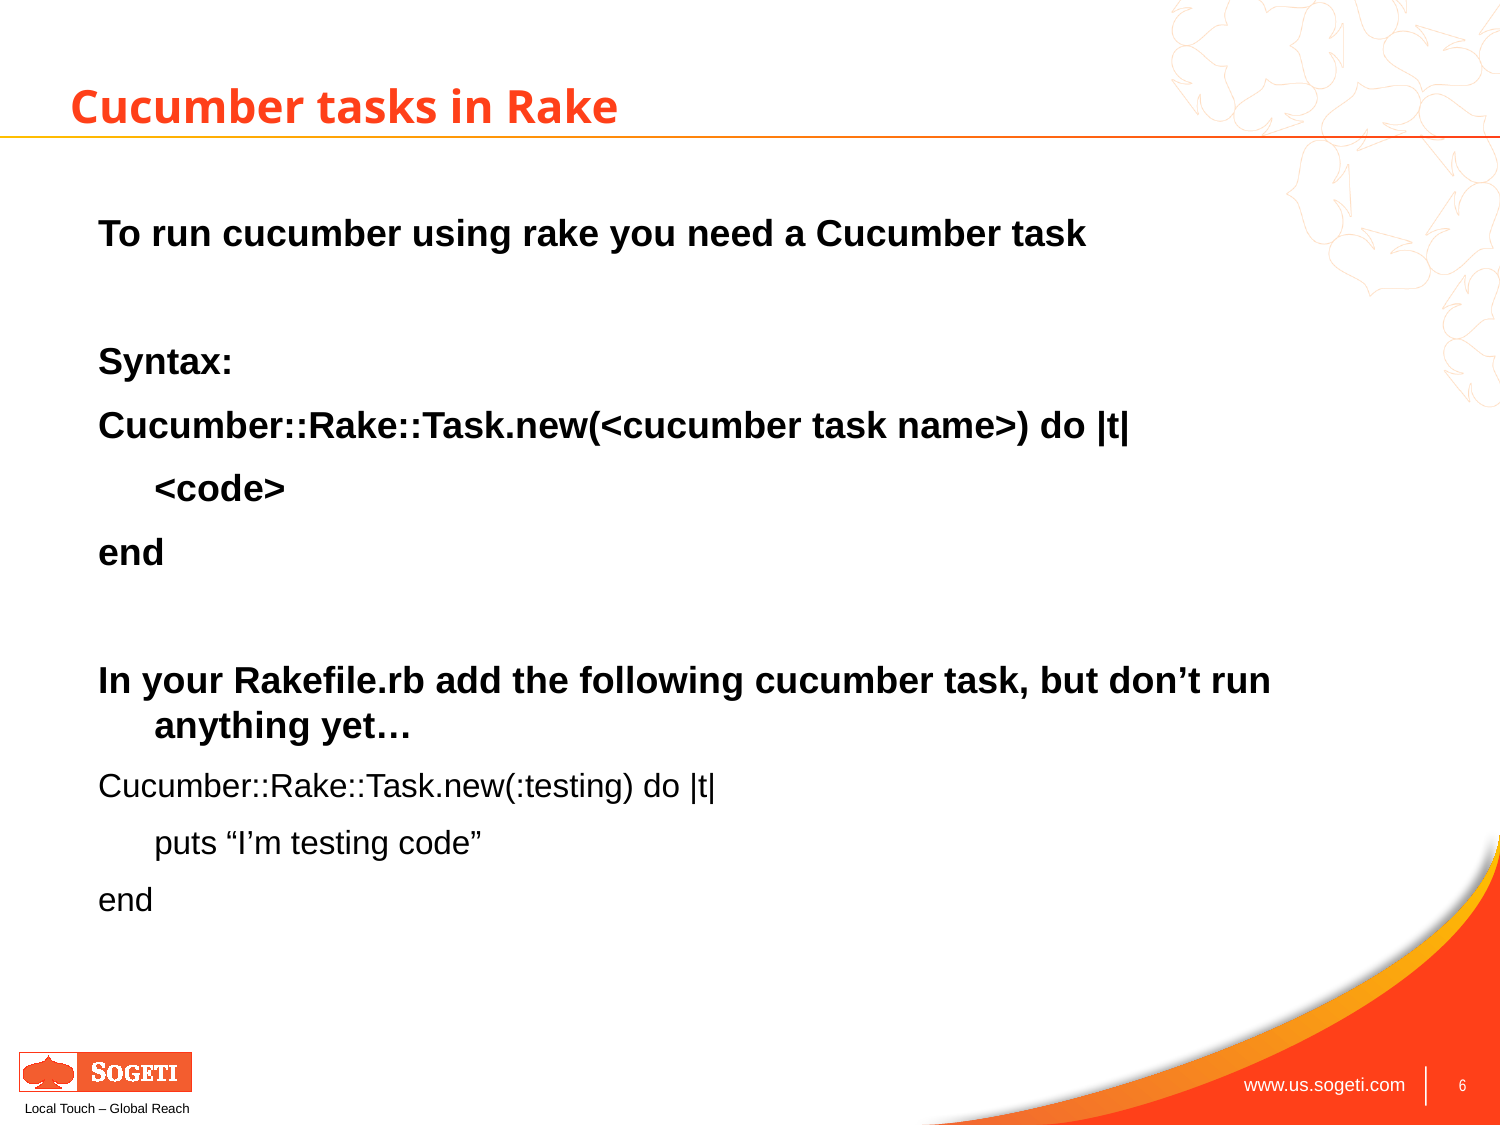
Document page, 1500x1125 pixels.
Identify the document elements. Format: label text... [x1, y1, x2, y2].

title Cucumber tasks in Rake [69, 57, 1428, 134]
list To run cucumber using rake you need a Cucumber task Syntax: Cucumber::Rake::Task.new(<cucumber task name>) do |t| <code> end In your Rakefile.rb add the following cucumber task, but don’t run anything yet… Cucumber::Rake::Task.new(:testing) do |t| puts “I’m testing code” end [82, 201, 1417, 1036]
